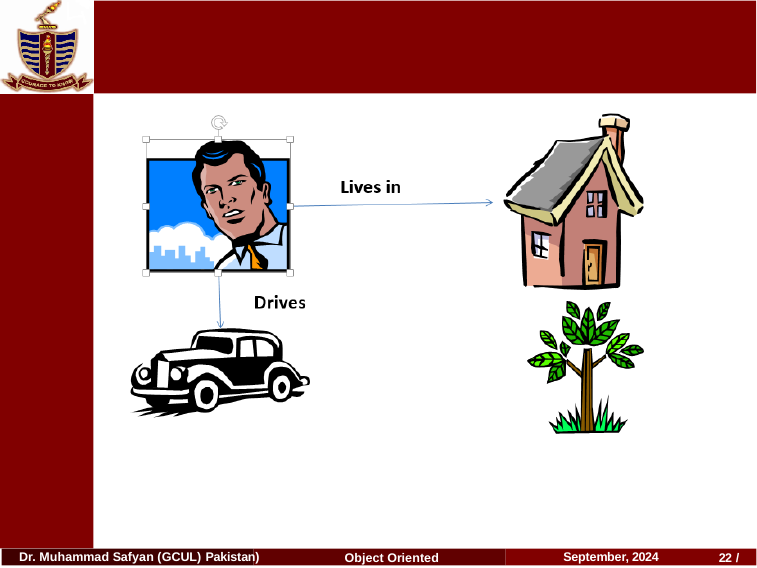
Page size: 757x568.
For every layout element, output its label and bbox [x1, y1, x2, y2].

picture [115, 108, 676, 435]
picture [0, 0, 94, 94]
